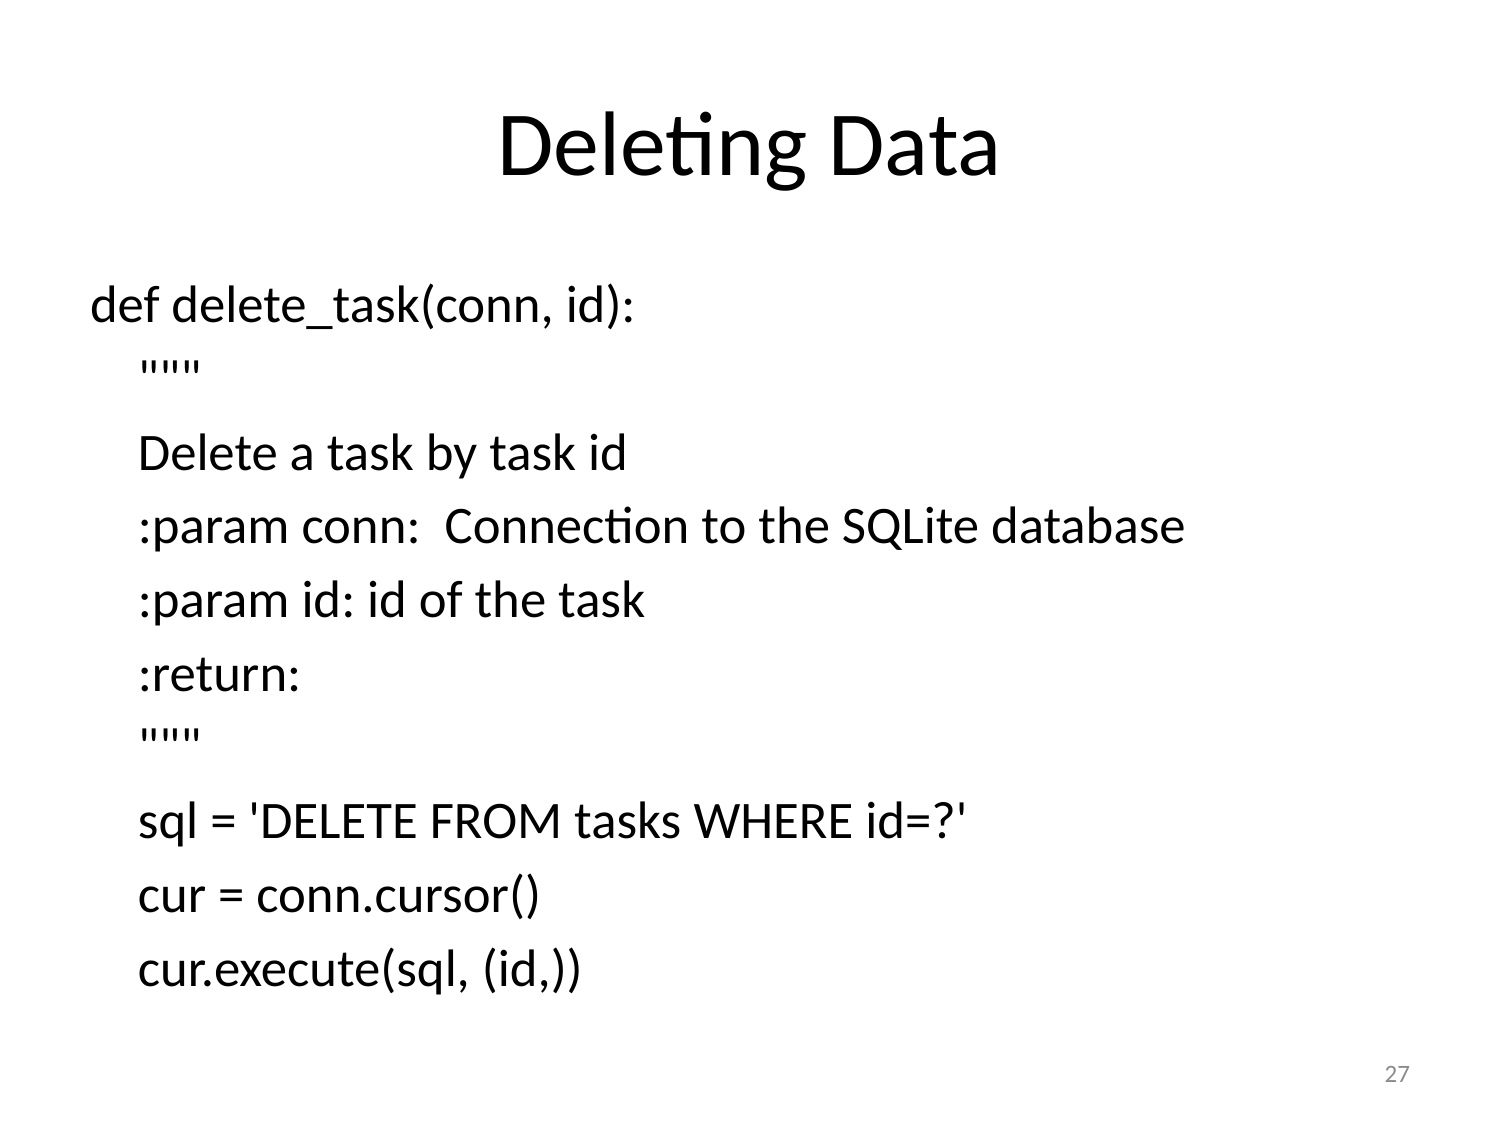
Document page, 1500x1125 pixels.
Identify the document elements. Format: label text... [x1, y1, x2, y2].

title Deleting Data [75, 45, 1425, 233]
slide_number 27 [1074, 1042, 1425, 1103]
list def delete_task(conn, id): """ Delete a task by task id :param conn: Connection to the SQLite database :param id: id of the task :return: """ sql = 'DELETE FROM tasks WHERE id=?' cur = conn.cursor() cur.execute(sql, (id,)) [75, 262, 1425, 1005]
